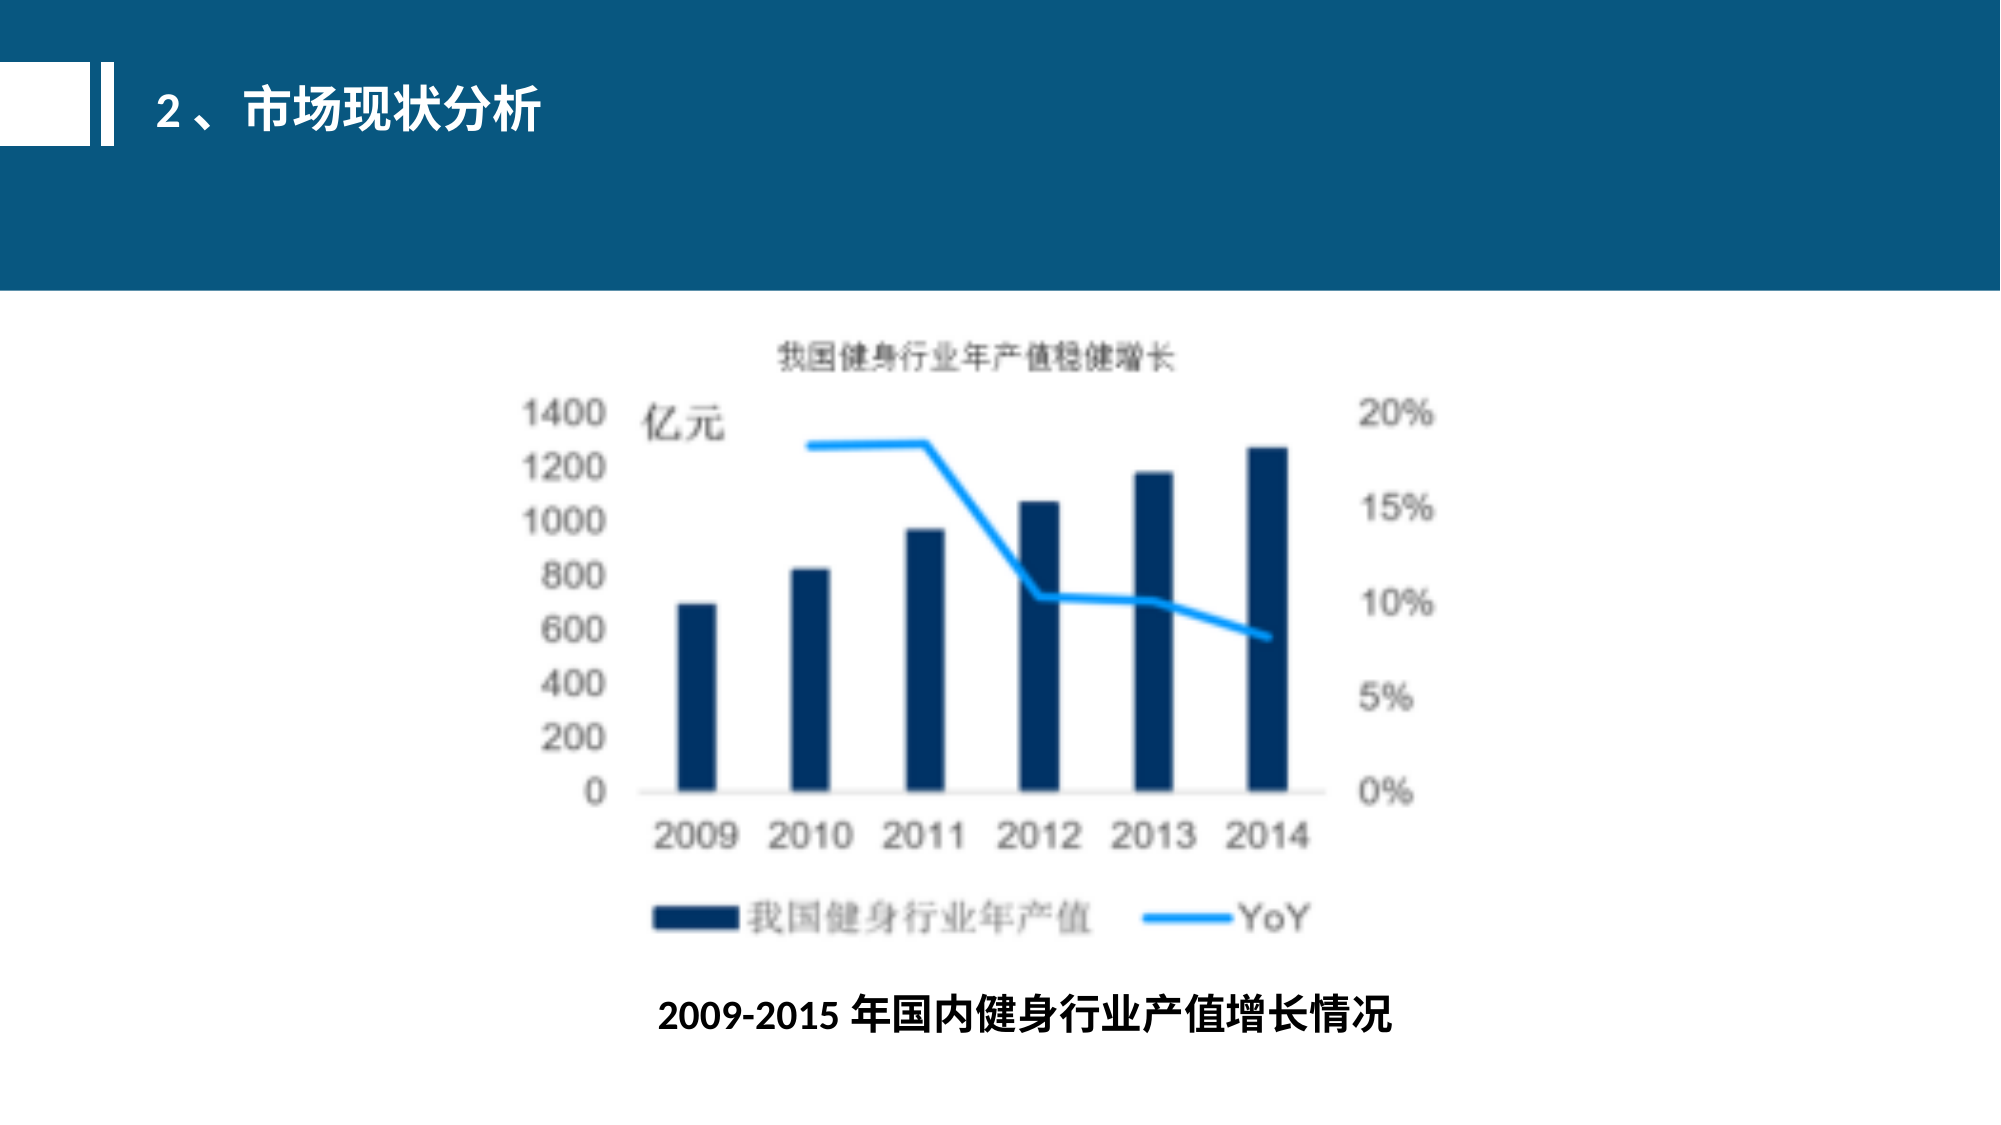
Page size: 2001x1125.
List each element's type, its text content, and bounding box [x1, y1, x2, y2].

text_box [0, 290, 2000, 1125]
picture [0, 63, 89, 145]
picture [482, 308, 1510, 953]
picture [102, 63, 113, 145]
text_box 2009-2015年国内健身行业产值增长情况 [642, 980, 1408, 1045]
text_box 2、市场现状分析 [140, 69, 633, 145]
